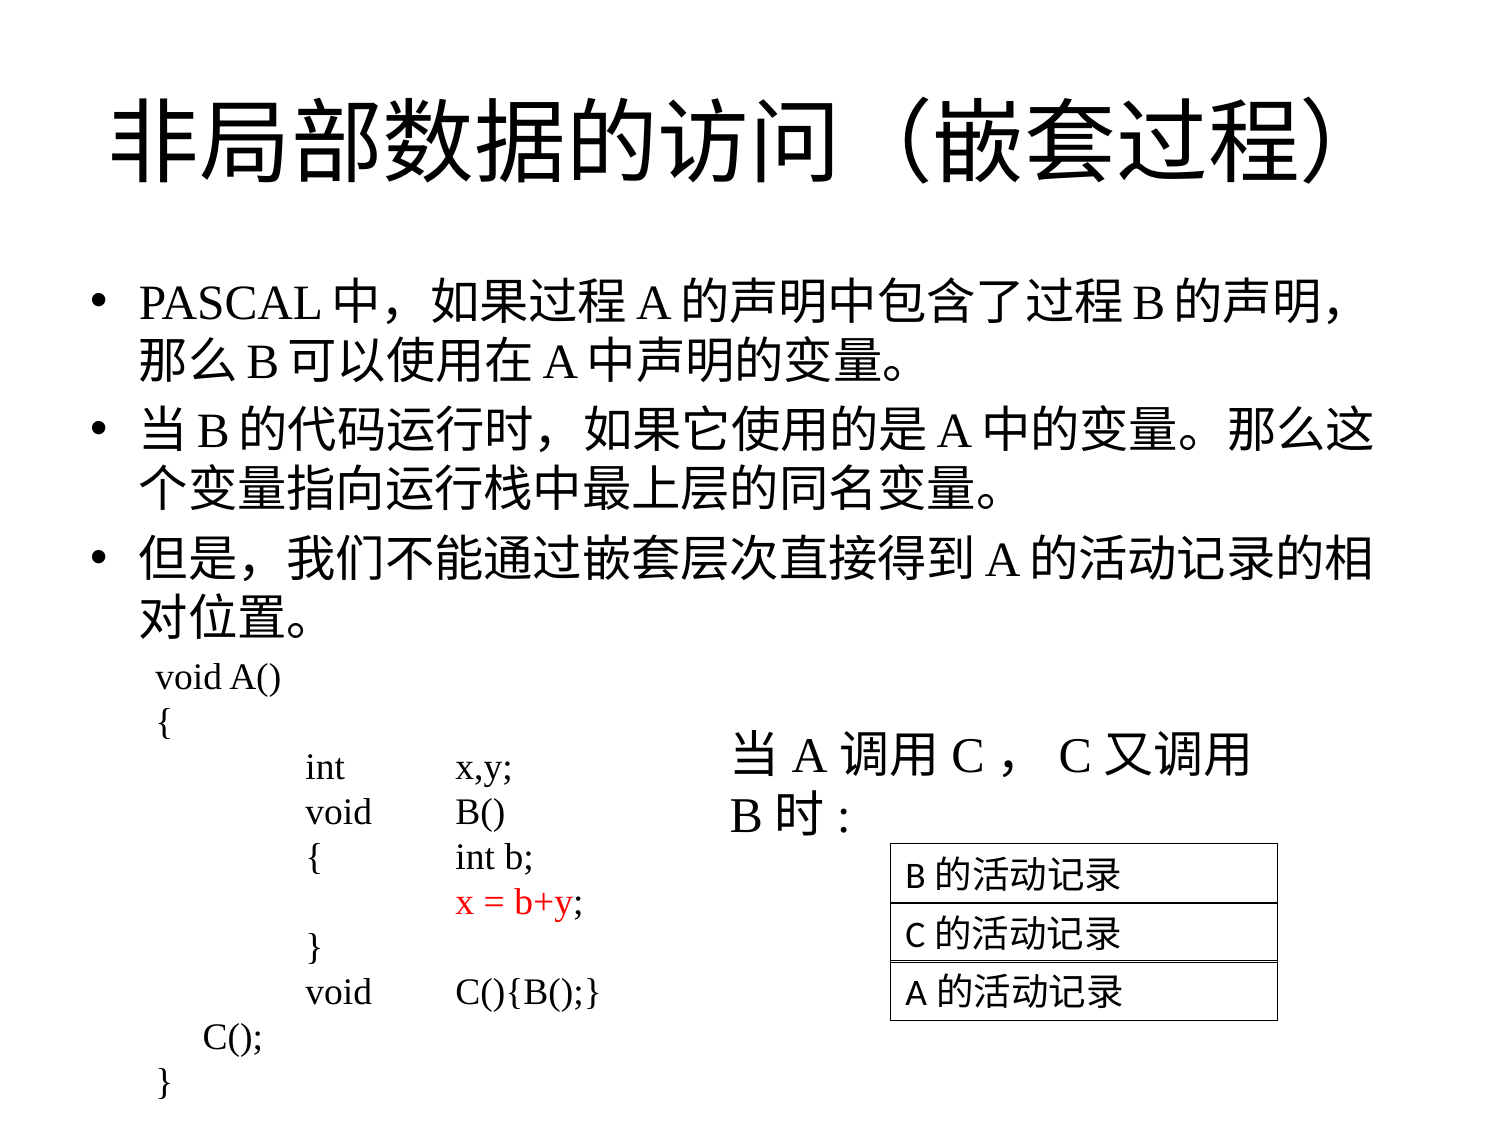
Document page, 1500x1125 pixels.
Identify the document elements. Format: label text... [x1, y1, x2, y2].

text_box A的活动记录 [890, 963, 1278, 1021]
text_box C的活动记录 [890, 904, 1278, 963]
text_box B的活动记录 [890, 850, 1278, 904]
title 非局部数据的访问（嵌套过程） [75, 45, 1425, 233]
text_box 当A调用C，C又调用B时: [714, 714, 1313, 850]
text_box void A() { int x,y; void B() { int b; x = b+y; } void C(){B();} C(); } [140, 644, 633, 1110]
list PASCAL中，如果过程A的声明中包含了过程B的声明，那么B可以使用在A中声明的变量。 当B的代码运行时，如果它使用的是A中的变量。那么这个变量指向运行栈中最上层的同名变量。 但是，我们不能通过嵌套层次直接得到A的活动记录的相对位置。 [75, 262, 1425, 657]
